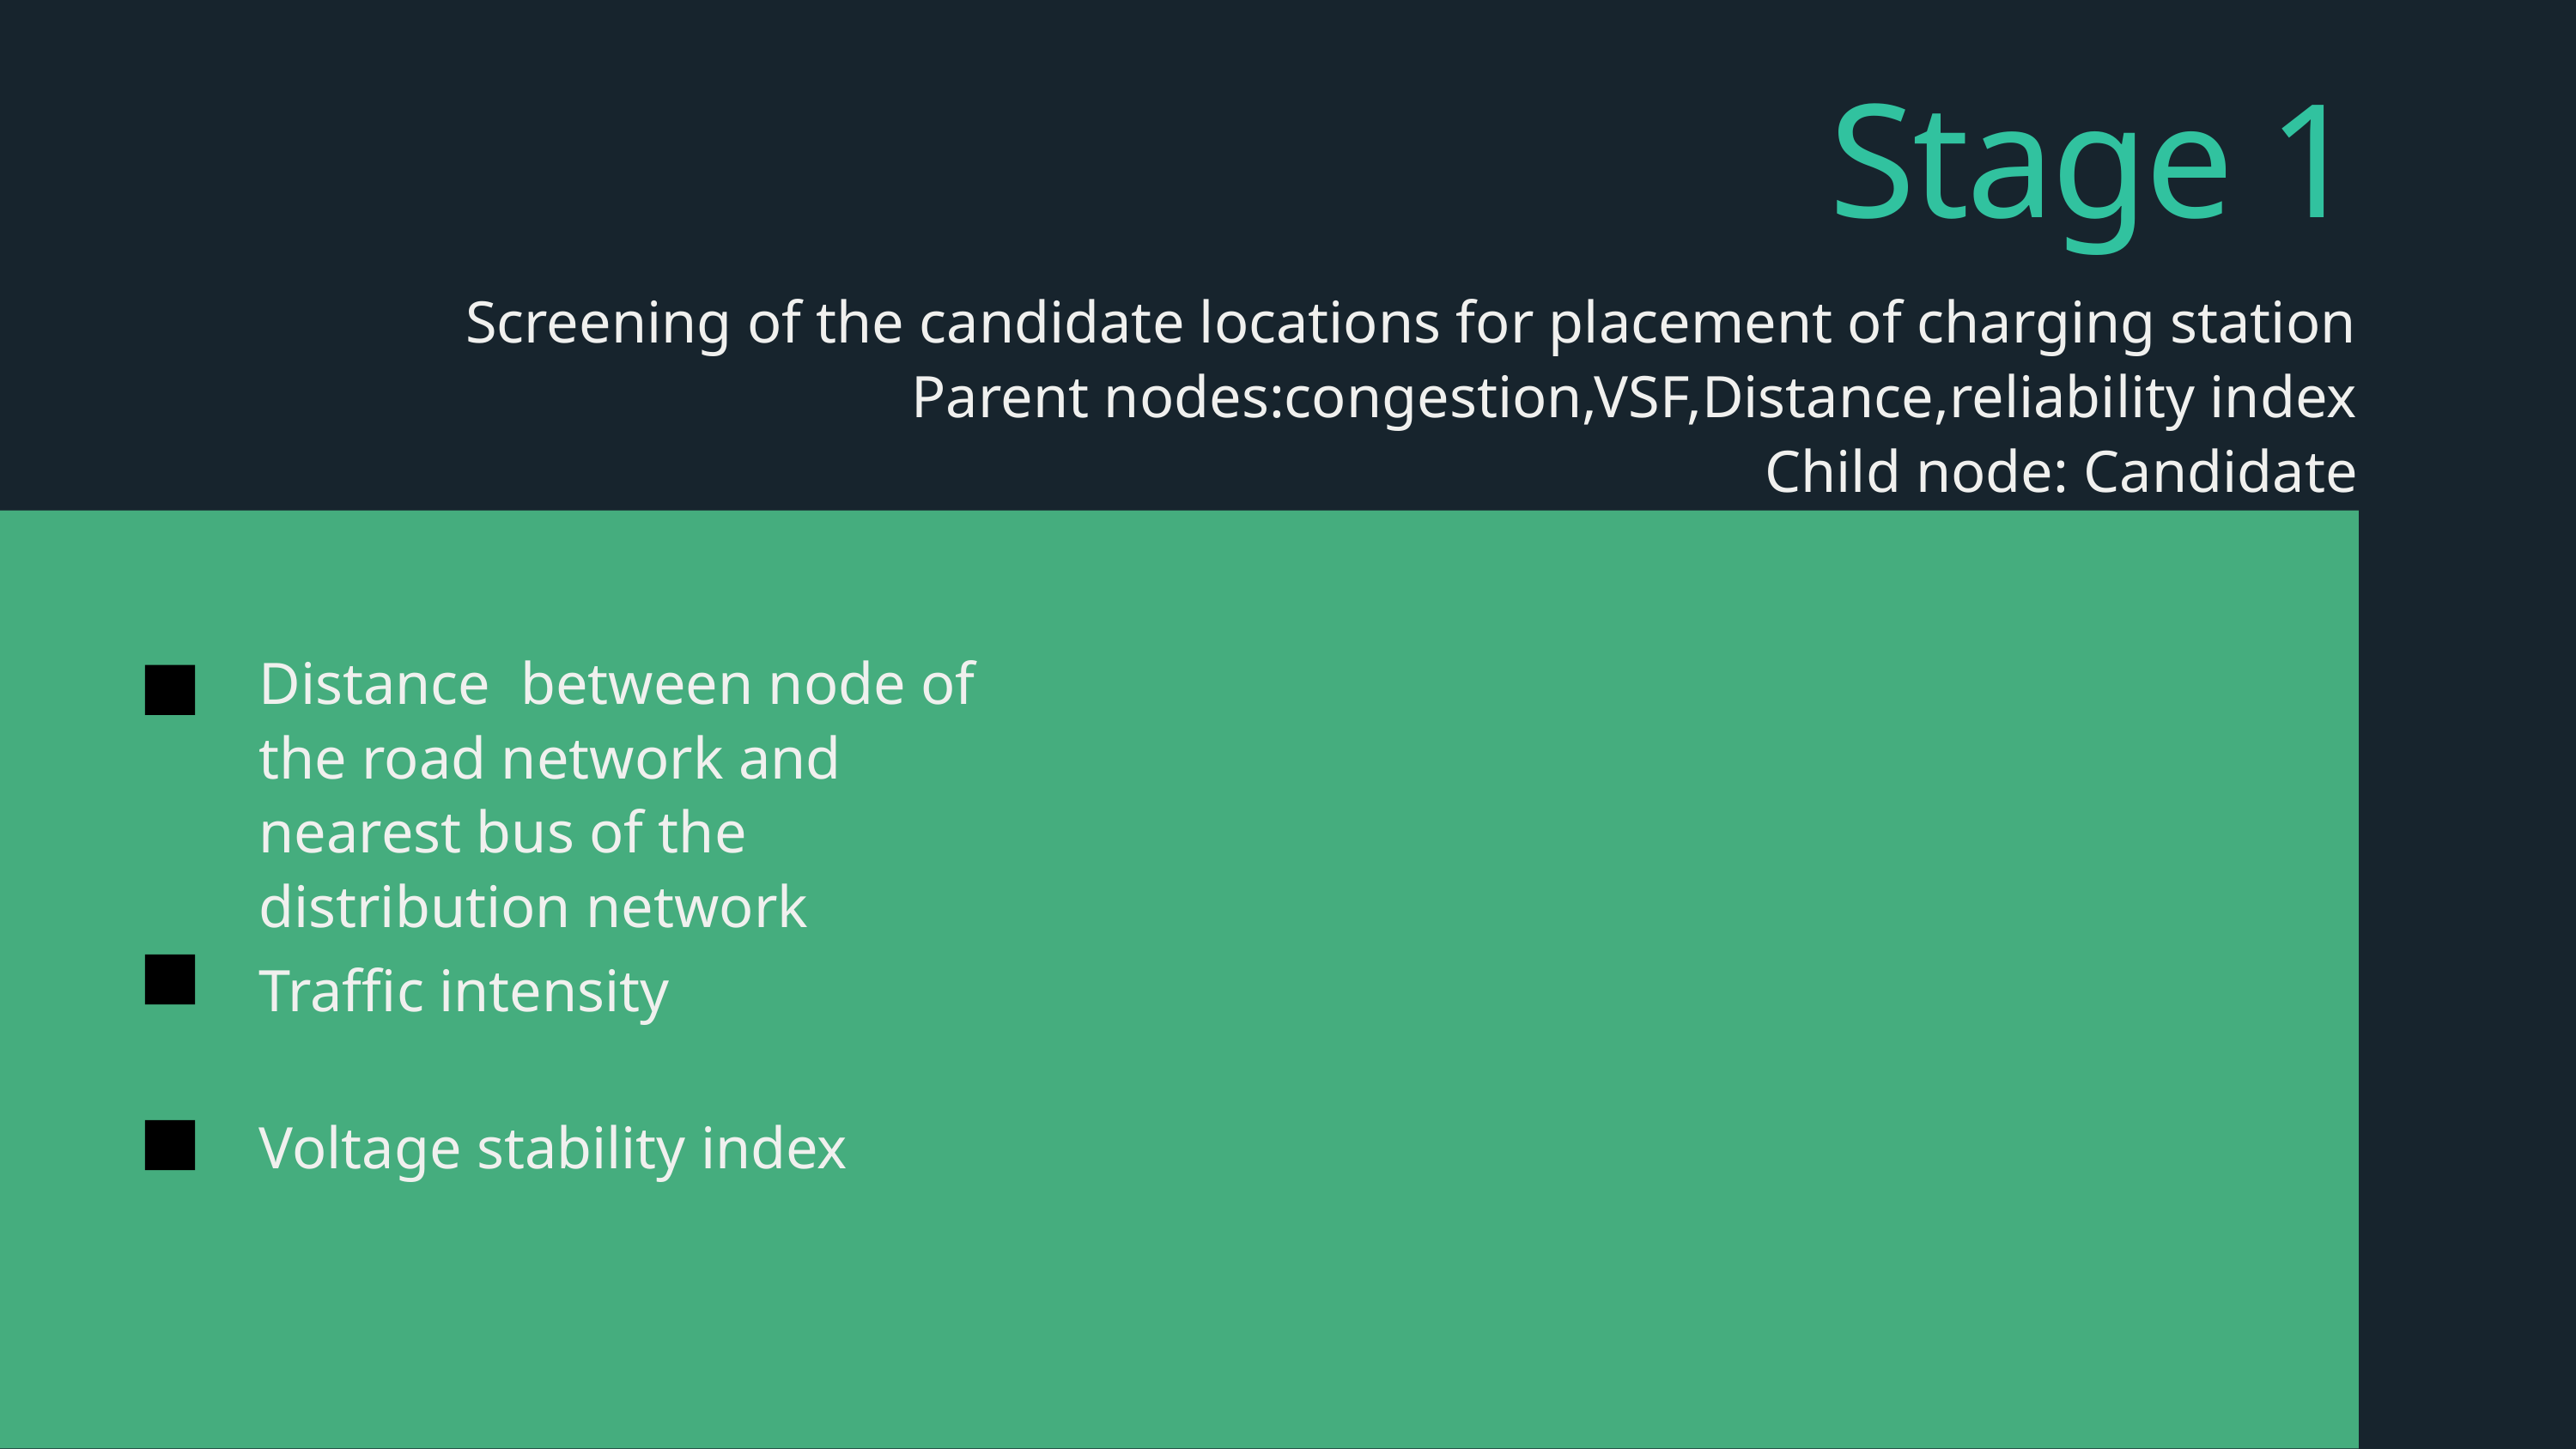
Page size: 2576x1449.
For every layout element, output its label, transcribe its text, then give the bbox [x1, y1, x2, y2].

text_box [144, 1119, 196, 1171]
text_box Traffic intensity [258, 949, 849, 1024]
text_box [378, 74, 2360, 501]
text_box [144, 954, 196, 1005]
text_box Voltage stability index [258, 1105, 849, 1180]
text_box [144, 664, 196, 715]
text_box Distance between node of the road network and nearest bus of the distribution network [258, 641, 1059, 939]
text_box [0, 510, 2359, 1449]
